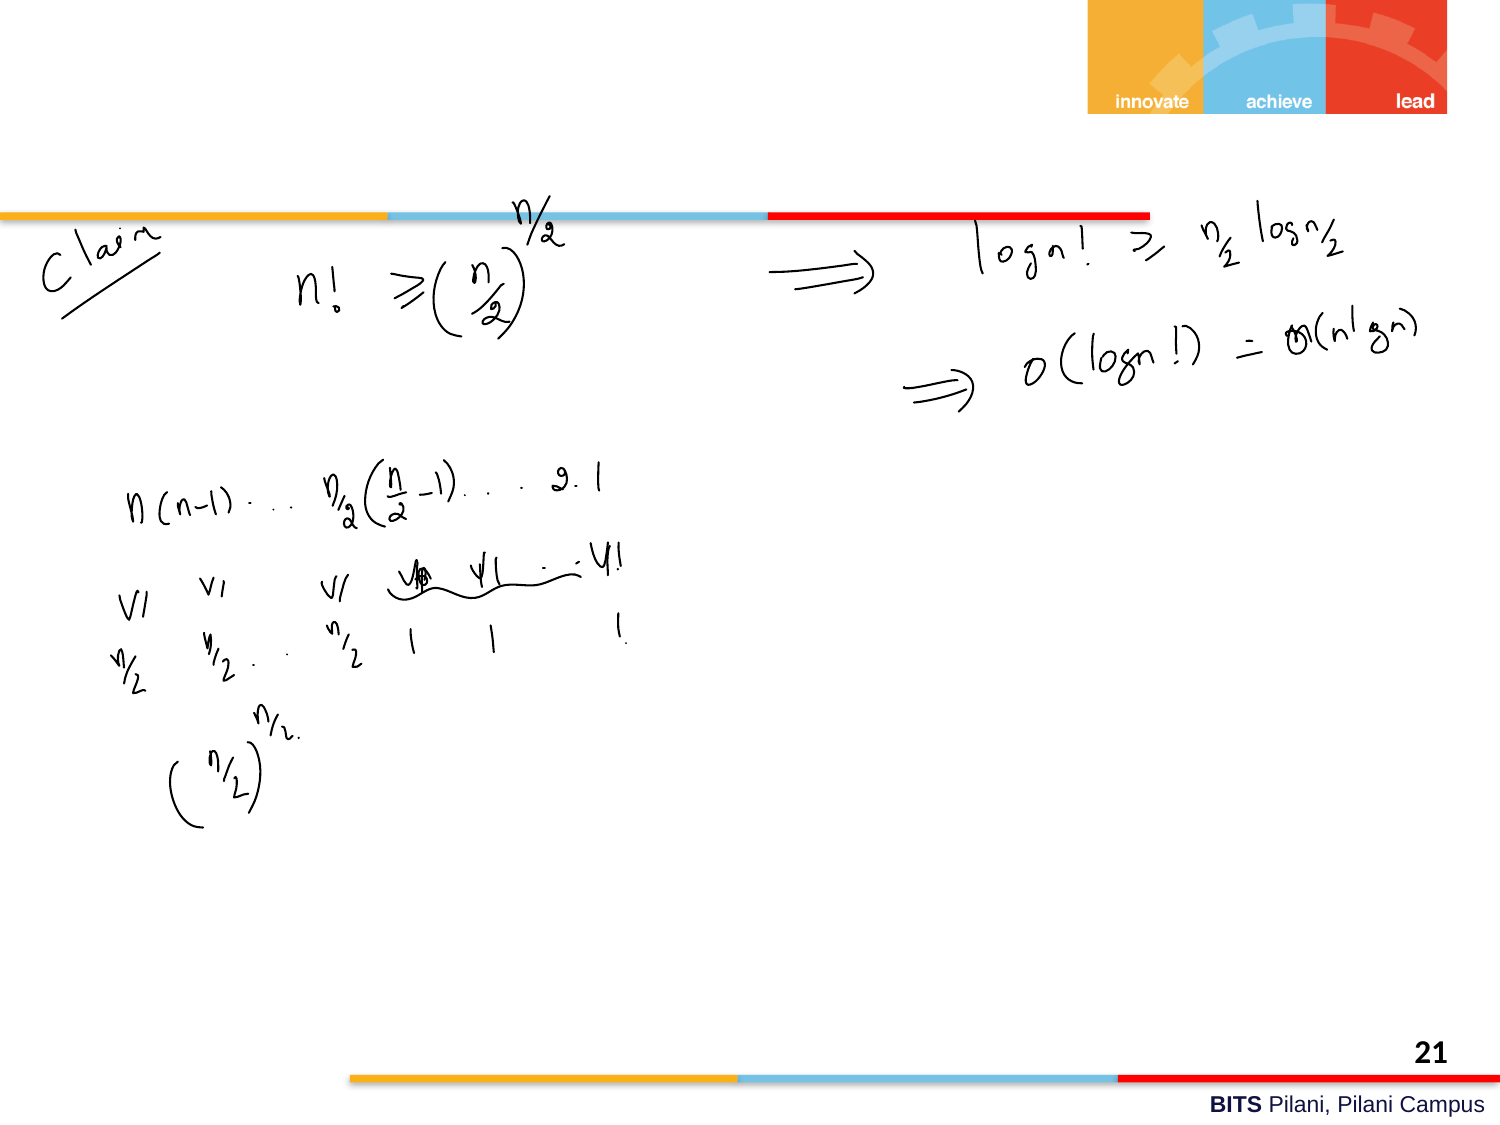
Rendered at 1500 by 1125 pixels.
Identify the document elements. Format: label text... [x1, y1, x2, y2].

slide_number 21 [1399, 1023, 1500, 1072]
picture [1087, 0, 1448, 114]
